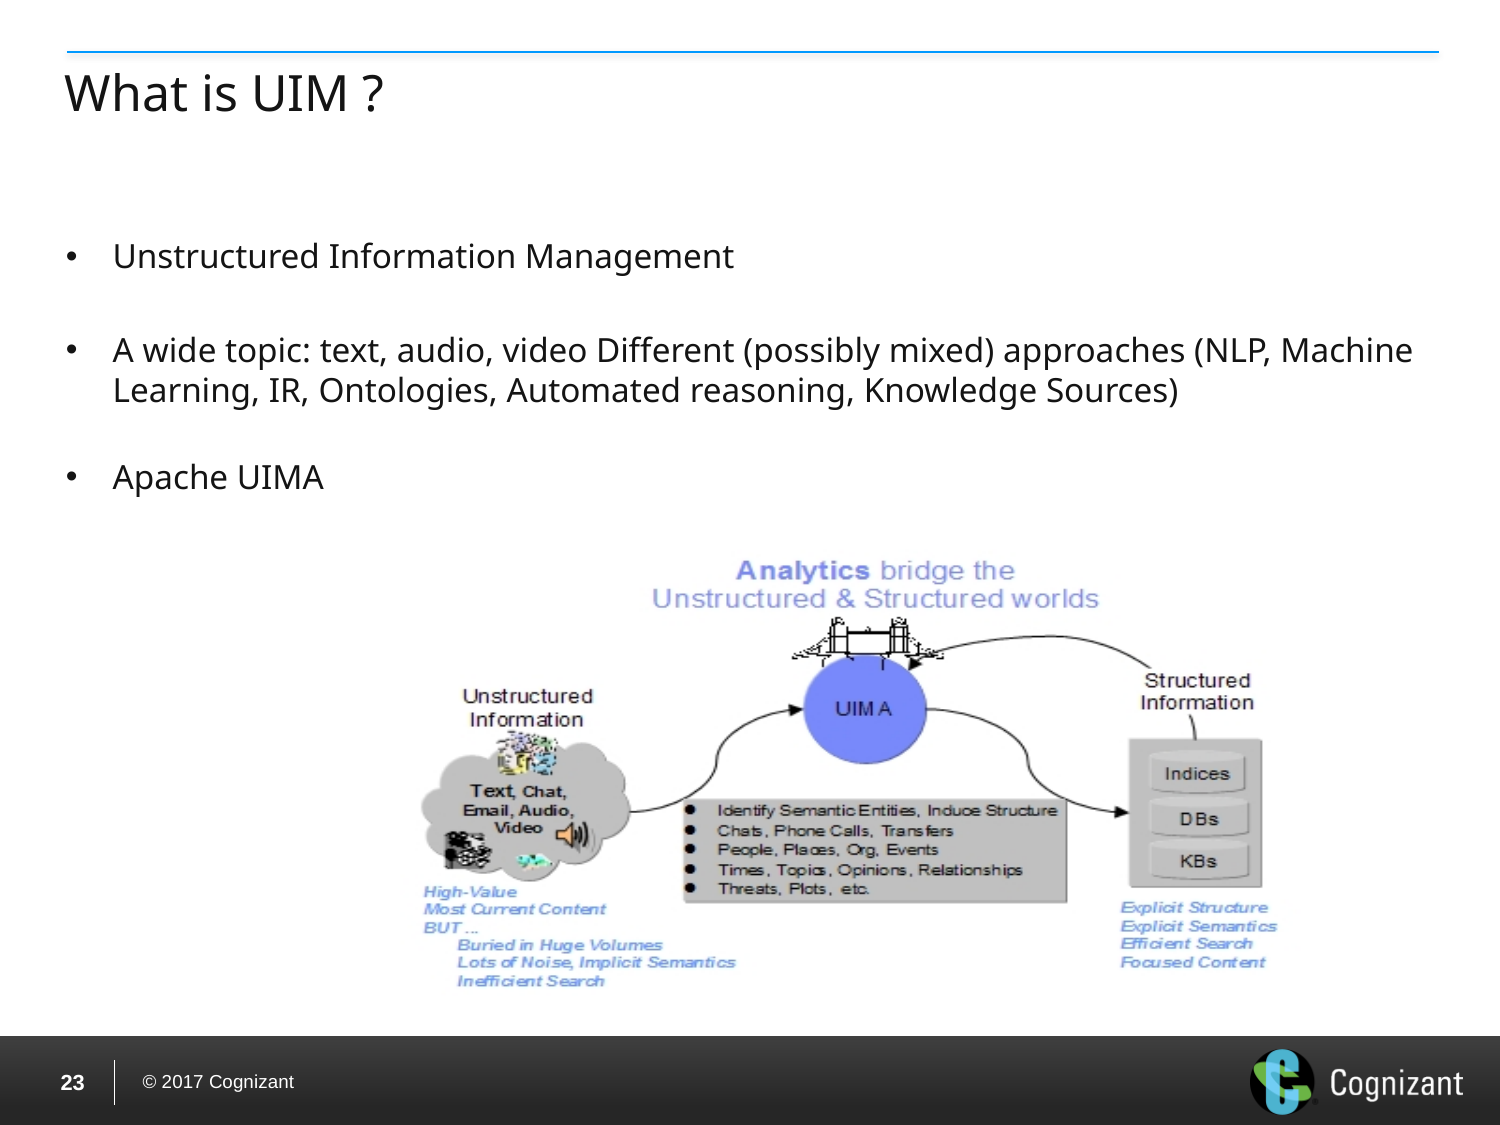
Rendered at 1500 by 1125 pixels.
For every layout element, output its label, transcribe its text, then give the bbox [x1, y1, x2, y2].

picture [1250, 1049, 1463, 1115]
list Unstructured Information Management A wide topic: text, audio, video Different (possibly mixed) approaches (NLP, Machine Learning, IR, Ontologies, Automated reasoning, Knowledge Sources) Apache UIMA [51, 186, 1438, 1000]
title What is UIM ? [49, 54, 1438, 154]
picture [371, 524, 1318, 996]
slide_number 22 [27, 1045, 100, 1118]
